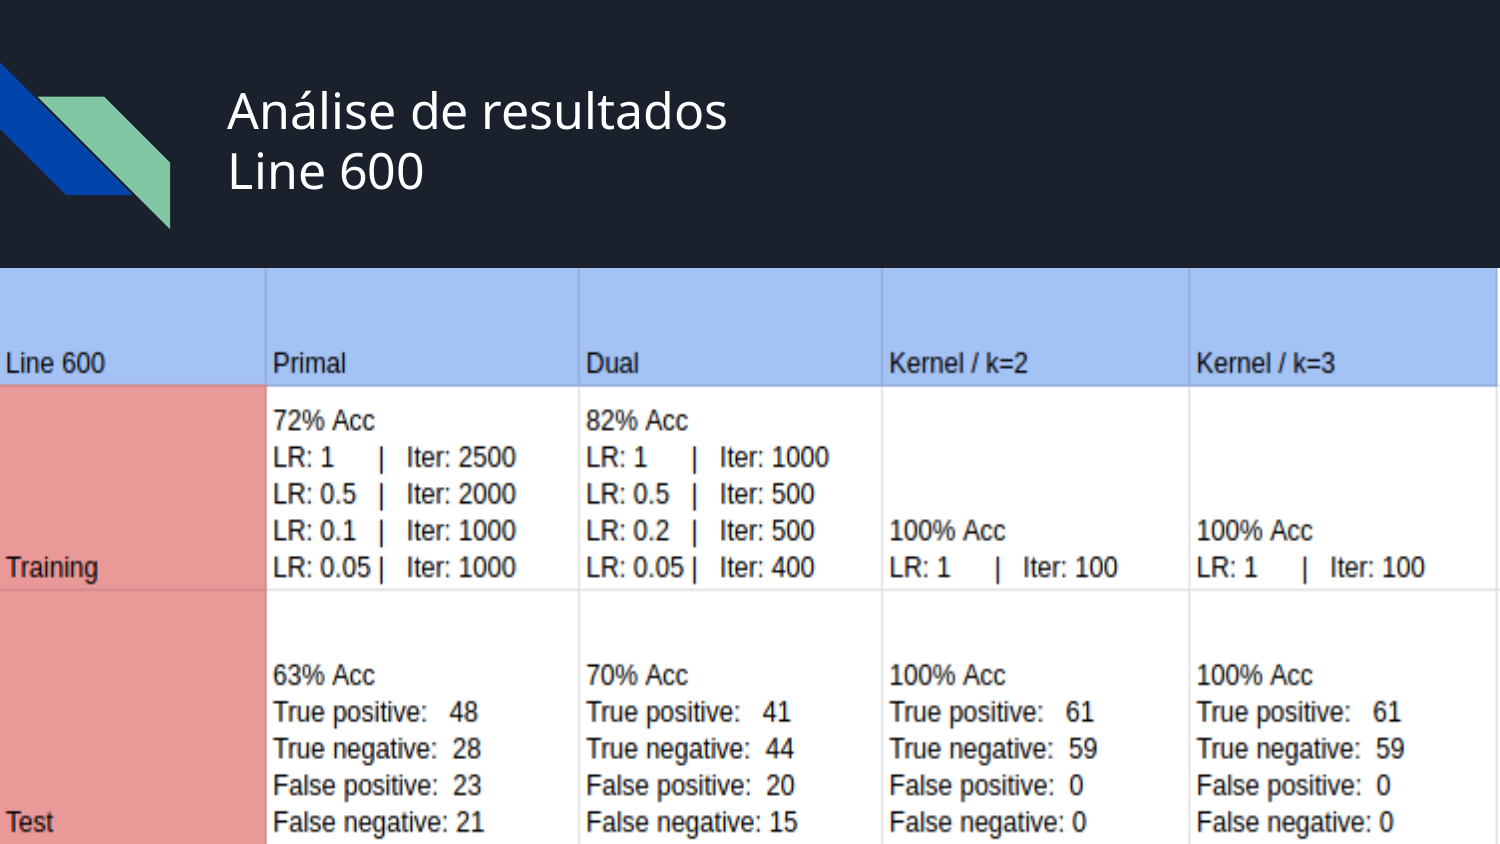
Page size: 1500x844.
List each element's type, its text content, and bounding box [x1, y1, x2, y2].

title Análise de resultados Line 600 [212, 64, 1368, 215]
picture [0, 268, 1500, 844]
